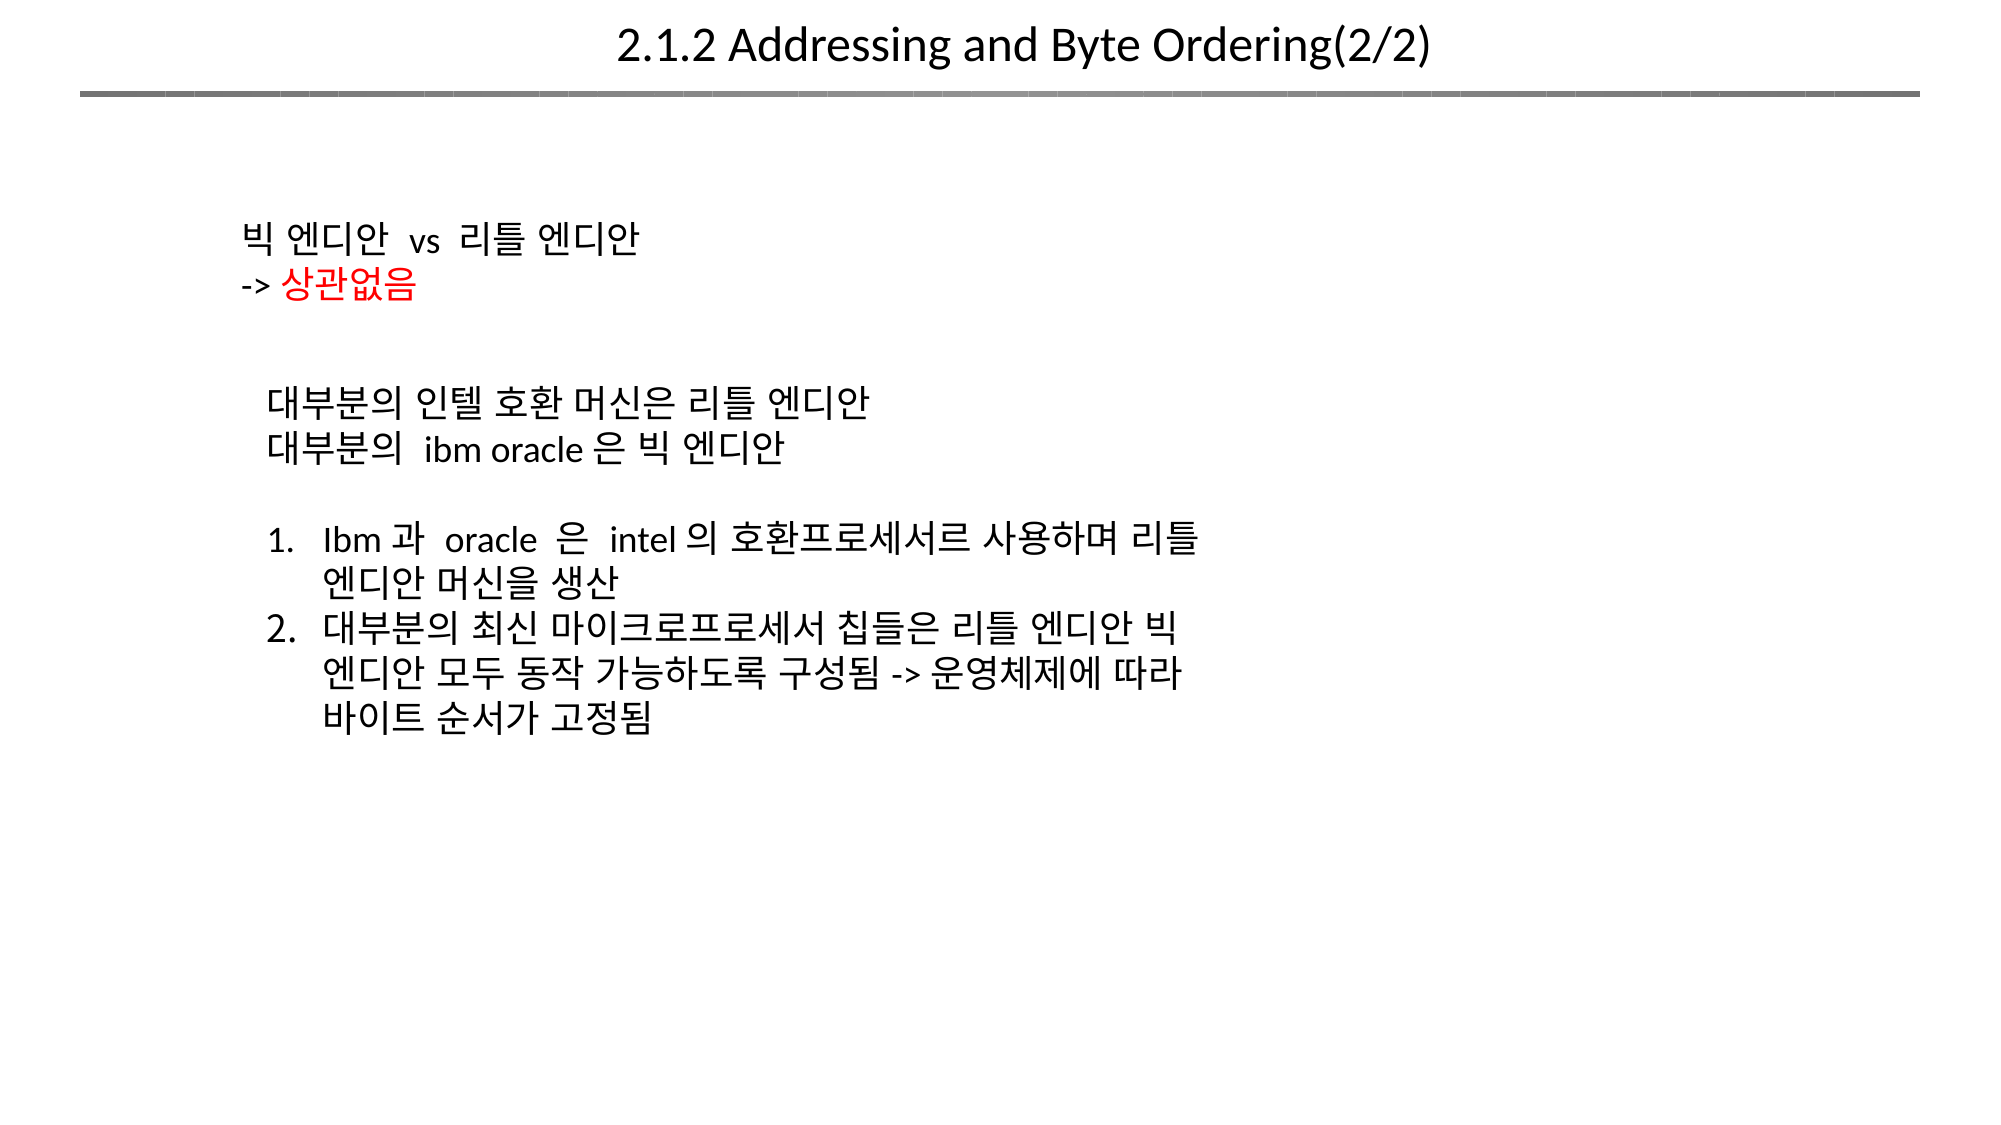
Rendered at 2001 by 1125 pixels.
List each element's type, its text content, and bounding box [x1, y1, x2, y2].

text_box 대부분의 인텔 호환 머신은 리틀 엔디안 대부분의 ibm oracle은 빅 엔디안 Ibm과 oracle 은 intel의 호환프로세서르 사용하며 리틀 엔디안 머신을 생산 대부분의 최신 마이크로프로세서 칩들은 리틀 엔디안 빅 엔디안 모두 동작 가능하도록 구성됨->운영체제에 따라 바이트 순서가 고정됨 [251, 372, 1265, 747]
text_box 2.1.2 Addressing and Byte Ordering(2/2) [601, 3, 1455, 79]
text_box 빅 엔디안 vs 리틀 엔디안 ->상관없음 [226, 209, 1455, 314]
text_box [78, 89, 1922, 99]
